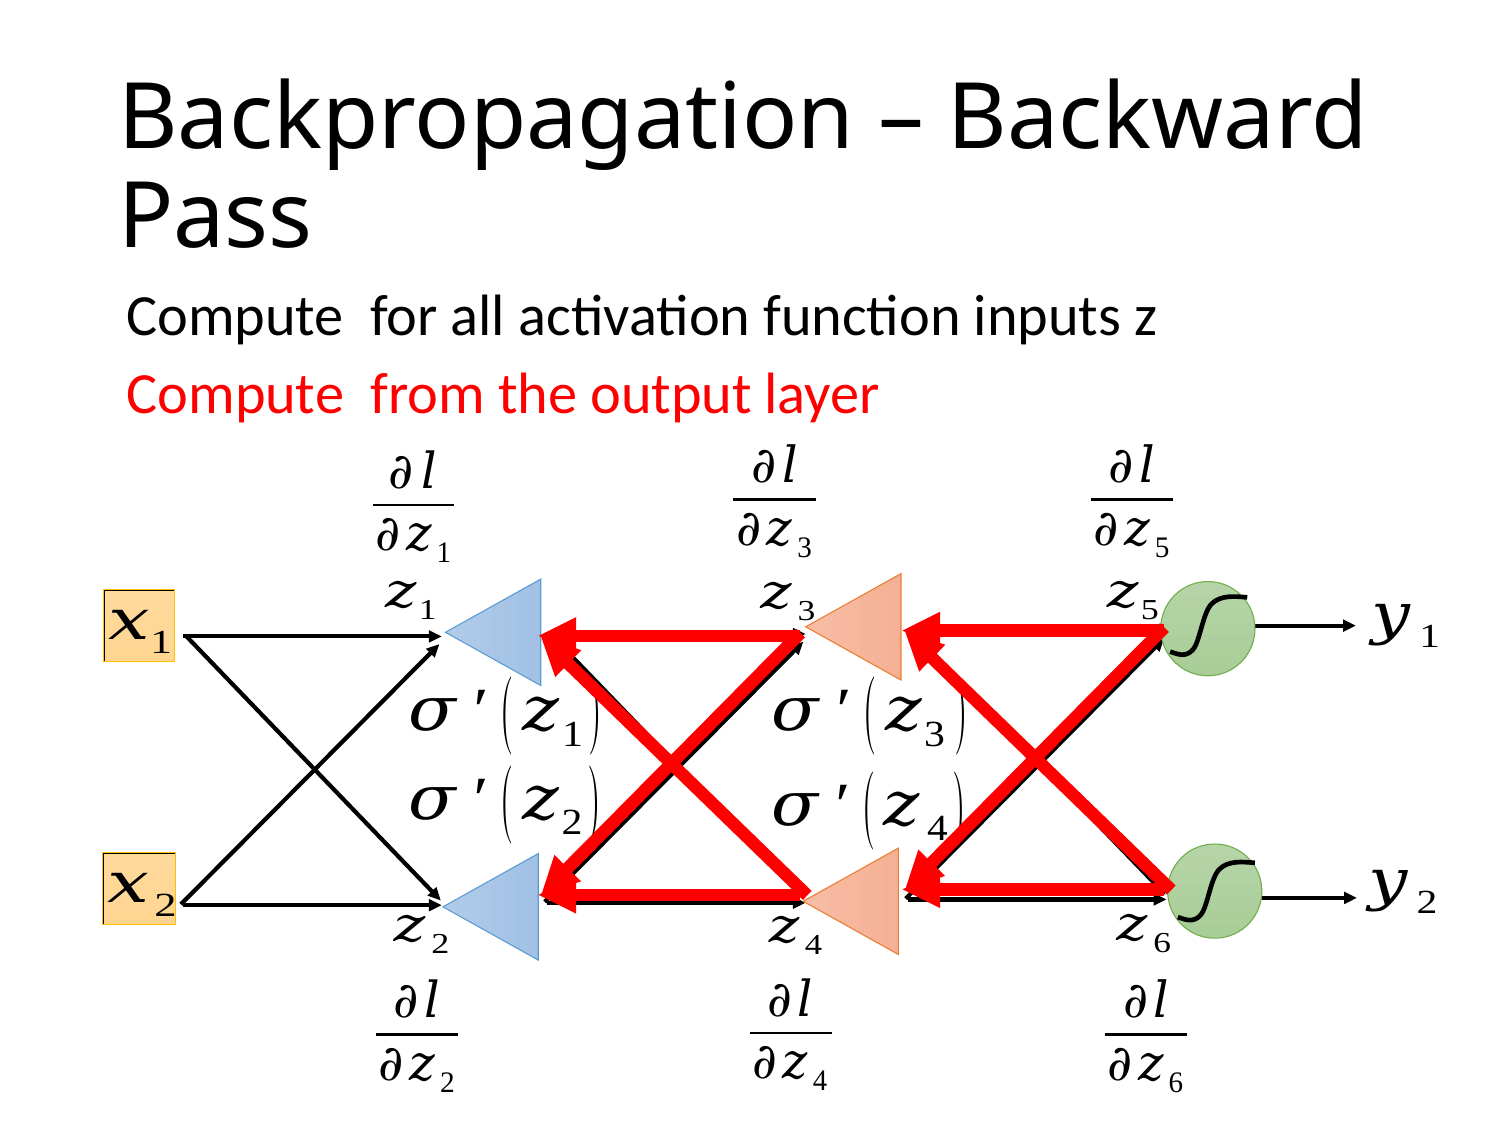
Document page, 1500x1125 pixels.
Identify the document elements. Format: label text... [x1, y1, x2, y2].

text_box [1177, 861, 1256, 922]
text_box [804, 572, 902, 681]
text_box [1172, 595, 1248, 656]
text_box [905, 891, 1167, 900]
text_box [905, 627, 1165, 890]
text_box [544, 896, 806, 903]
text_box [541, 637, 808, 896]
text_box [444, 578, 542, 687]
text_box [541, 632, 801, 895]
text_box [441, 852, 539, 961]
text_box [1160, 581, 1242, 649]
title Backpropagation – Backward Pass [103, 59, 1397, 278]
text_box [805, 847, 899, 956]
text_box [180, 636, 442, 906]
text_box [905, 632, 1172, 891]
text_box [1172, 599, 1256, 677]
text_box [1167, 843, 1263, 939]
